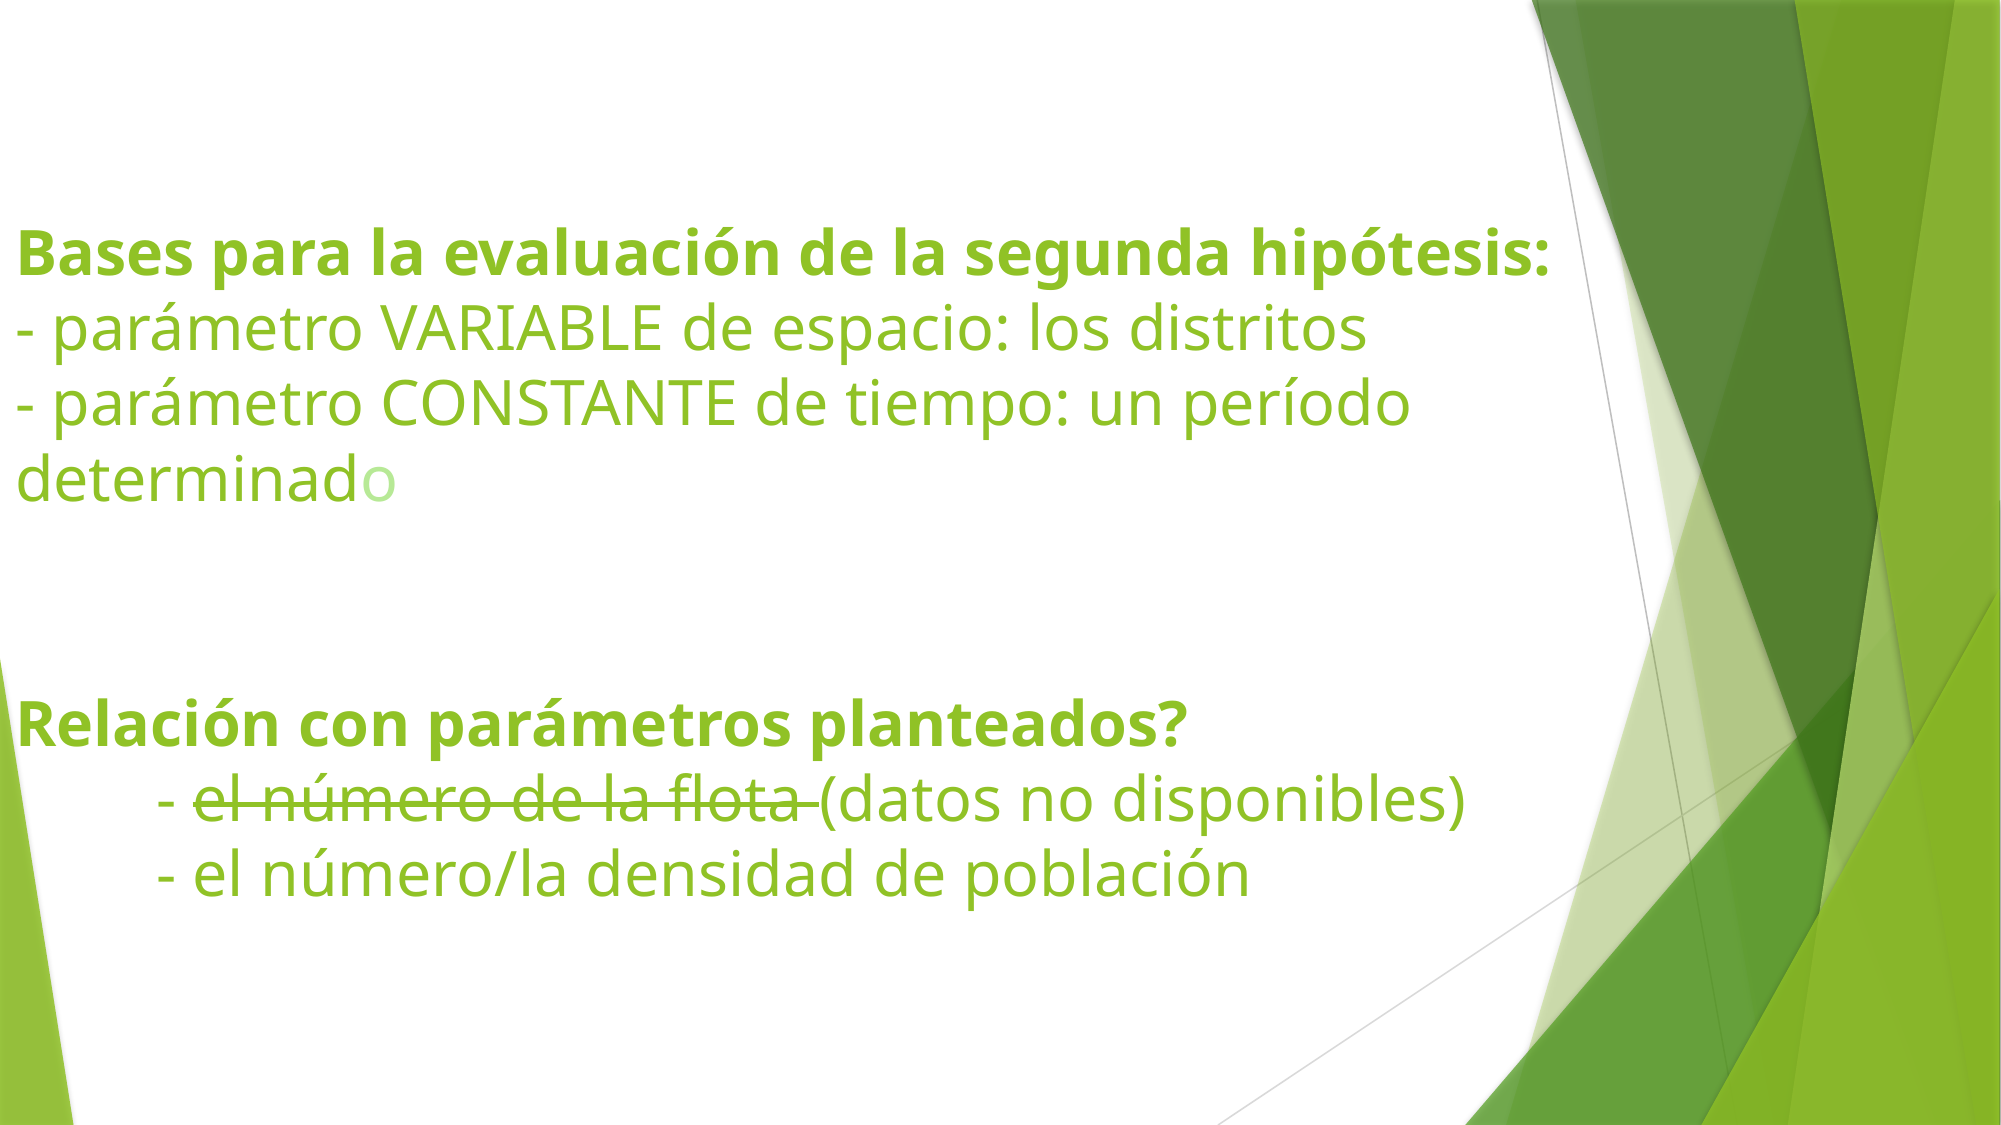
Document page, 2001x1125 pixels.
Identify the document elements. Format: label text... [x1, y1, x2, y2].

list Bases para la evaluación de la segunda hipótesis: - parámetro VARIABLE de espacio: los distritos - parámetro CONSTANTE de tiempo: un período determinado Relación con parámetros planteados? - el número de la flota (datos no disponibles) - el número/la densidad de población [0, 205, 1818, 920]
